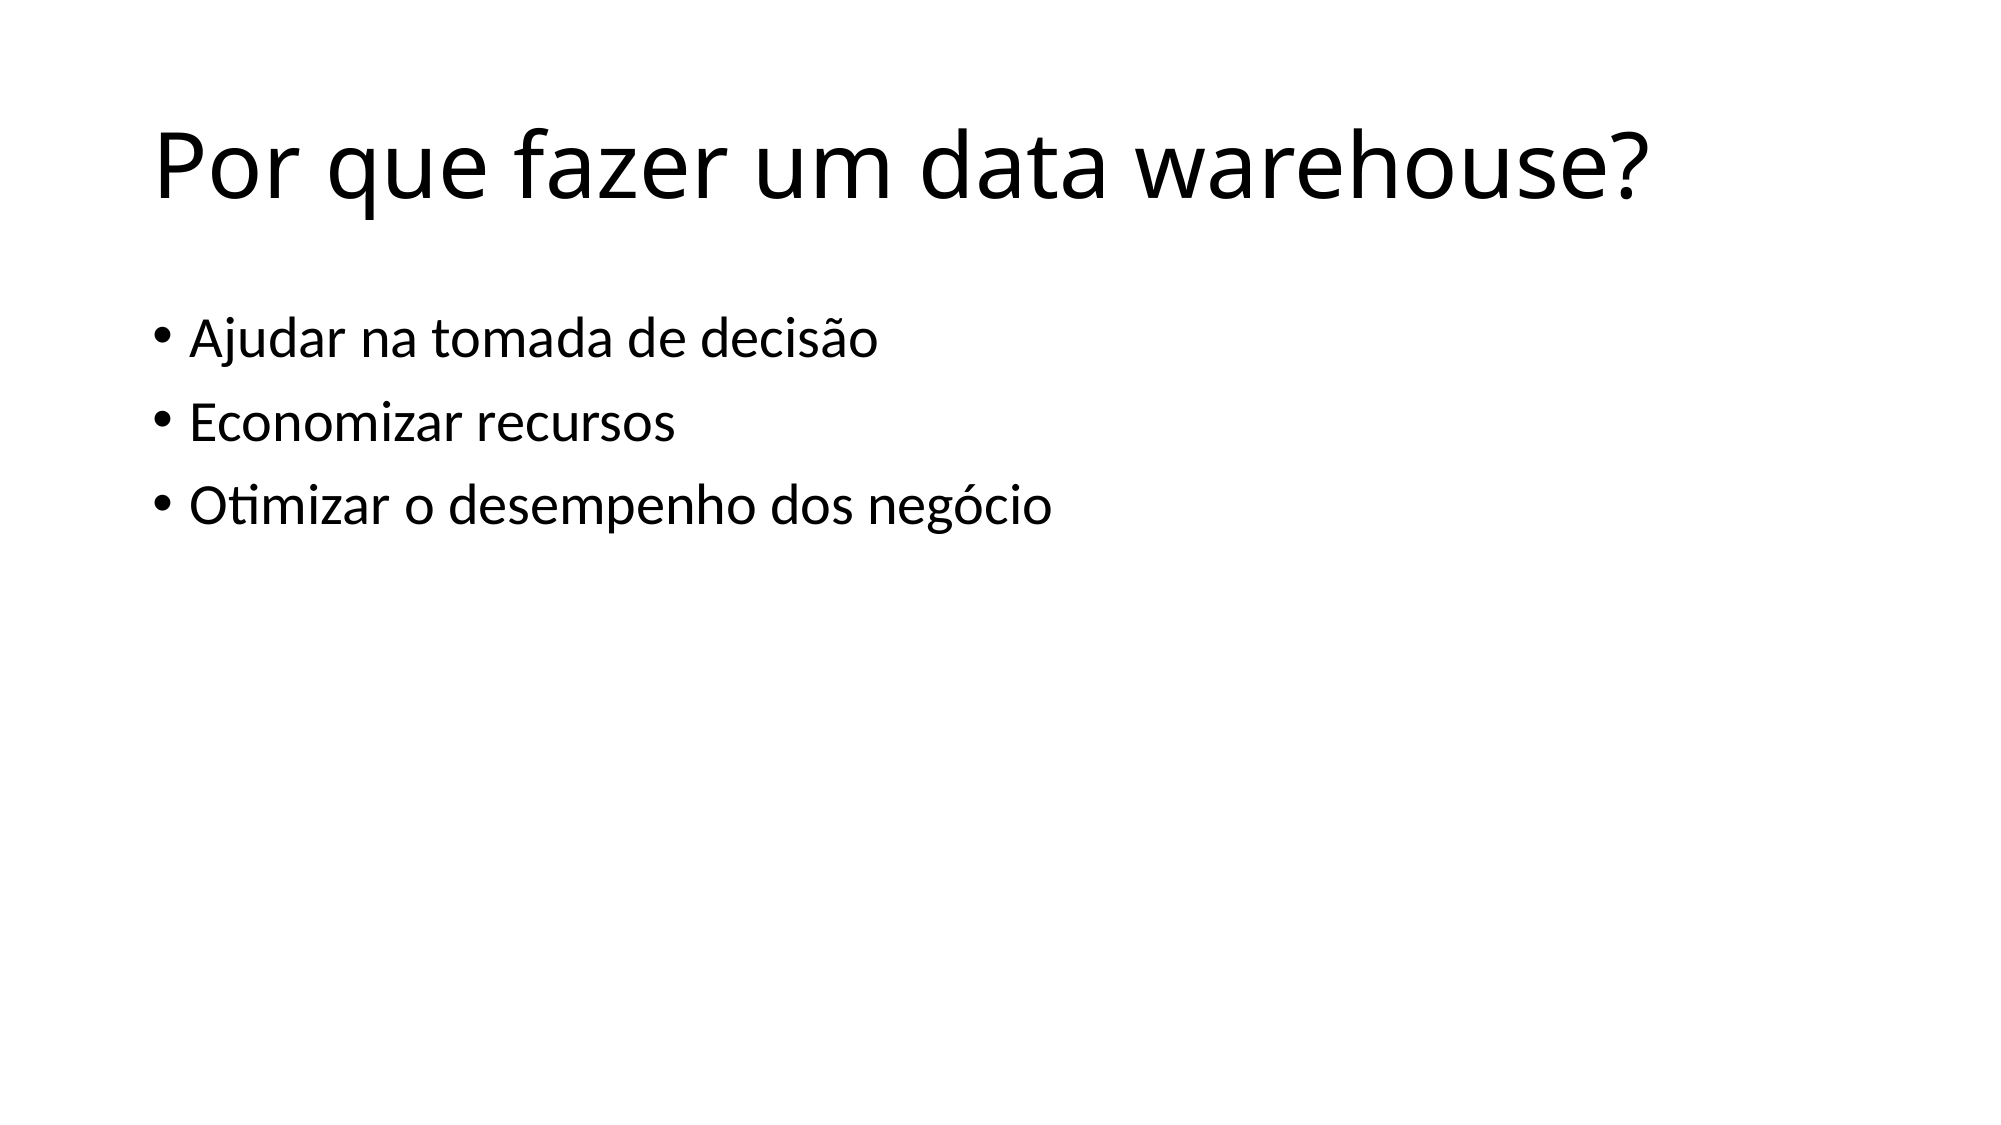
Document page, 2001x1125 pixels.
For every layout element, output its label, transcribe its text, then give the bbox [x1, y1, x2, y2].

list Ajudar na tomada de decisão Economizar recursos Otimizar o desempenho dos negócio [137, 299, 1863, 1014]
title Por que fazer um data warehouse? [137, 59, 1863, 278]
